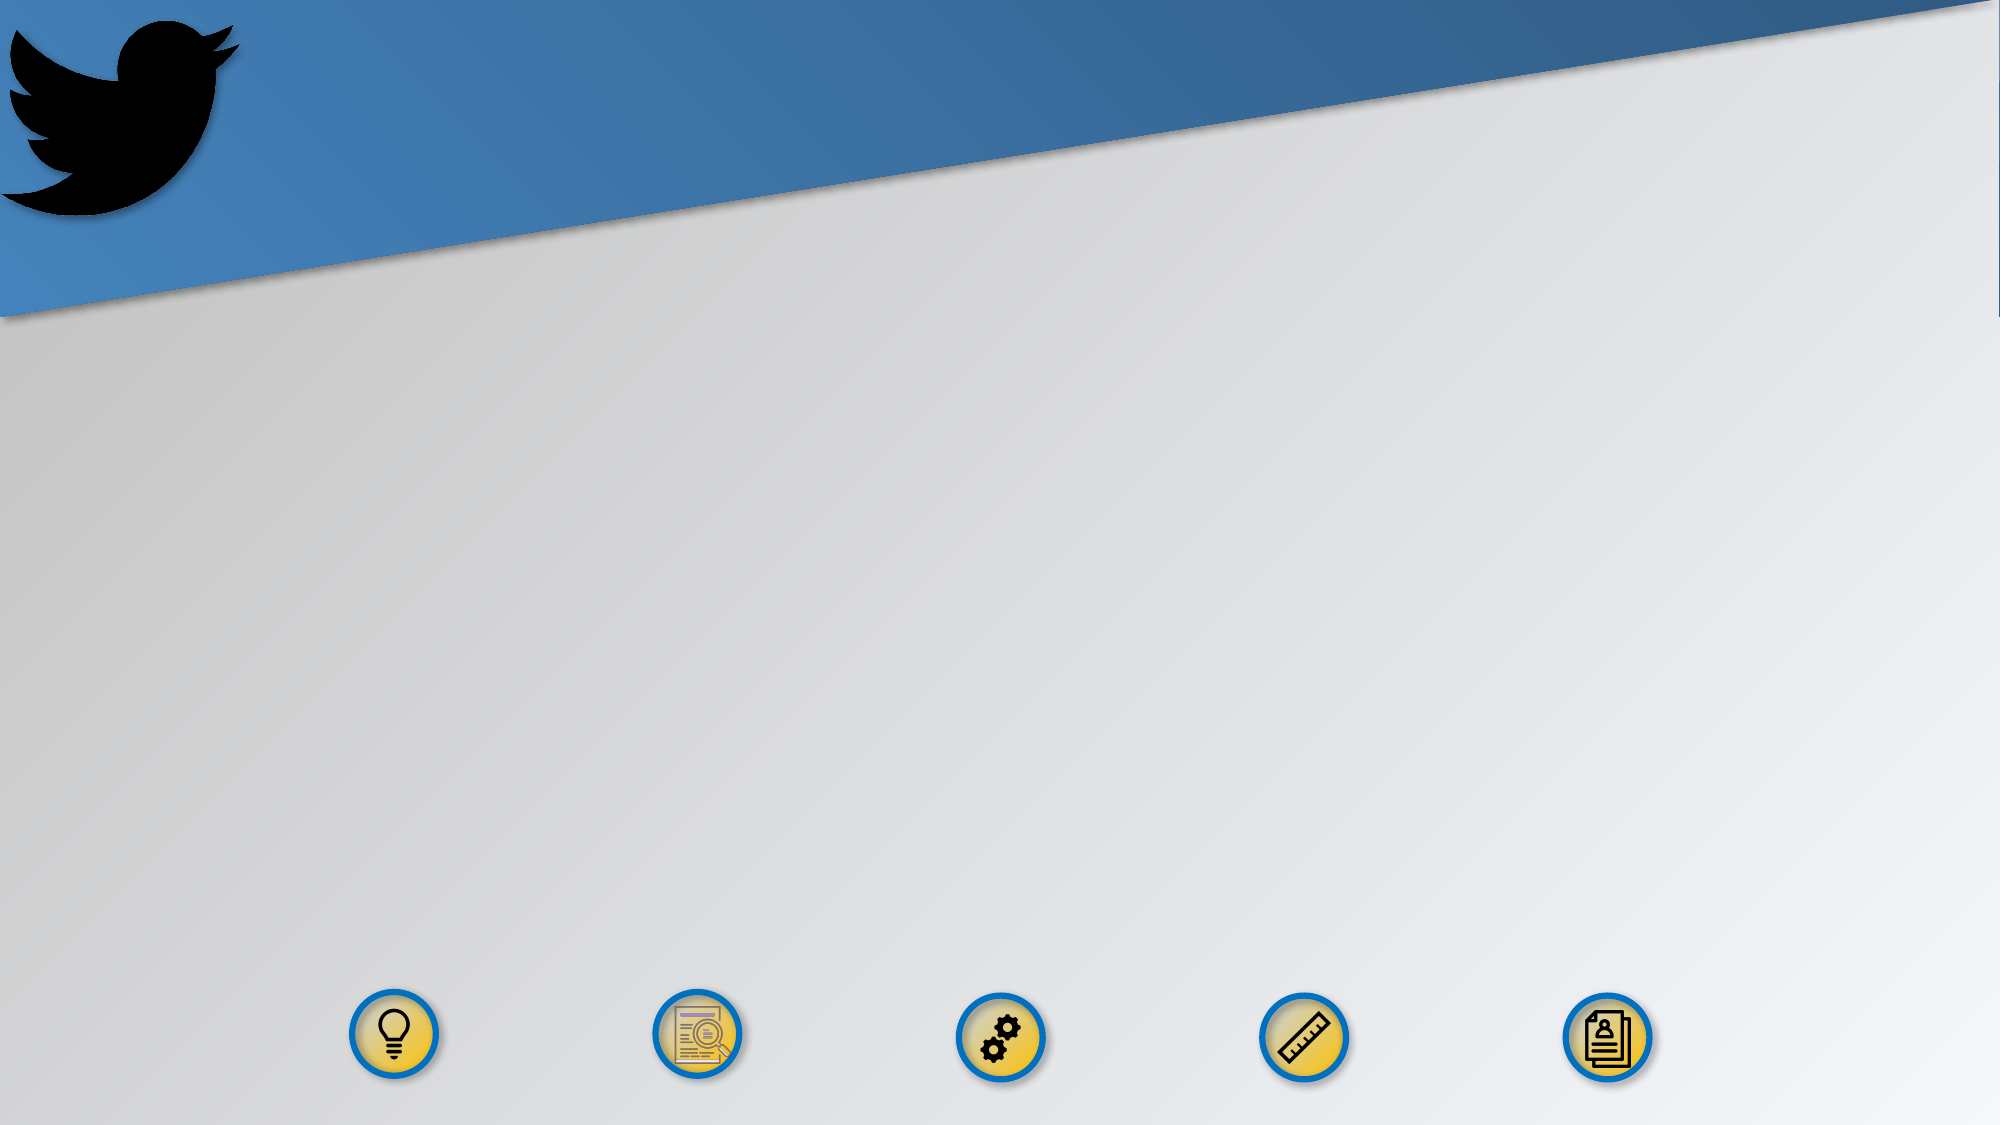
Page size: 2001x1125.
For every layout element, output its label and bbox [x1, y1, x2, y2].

text_box [955, 992, 1046, 1083]
text_box [0, 0, 2000, 317]
text_box [348, 988, 439, 1079]
text_box [1562, 992, 1653, 1083]
text_box [1259, 992, 1350, 1083]
text_box [652, 988, 743, 1079]
